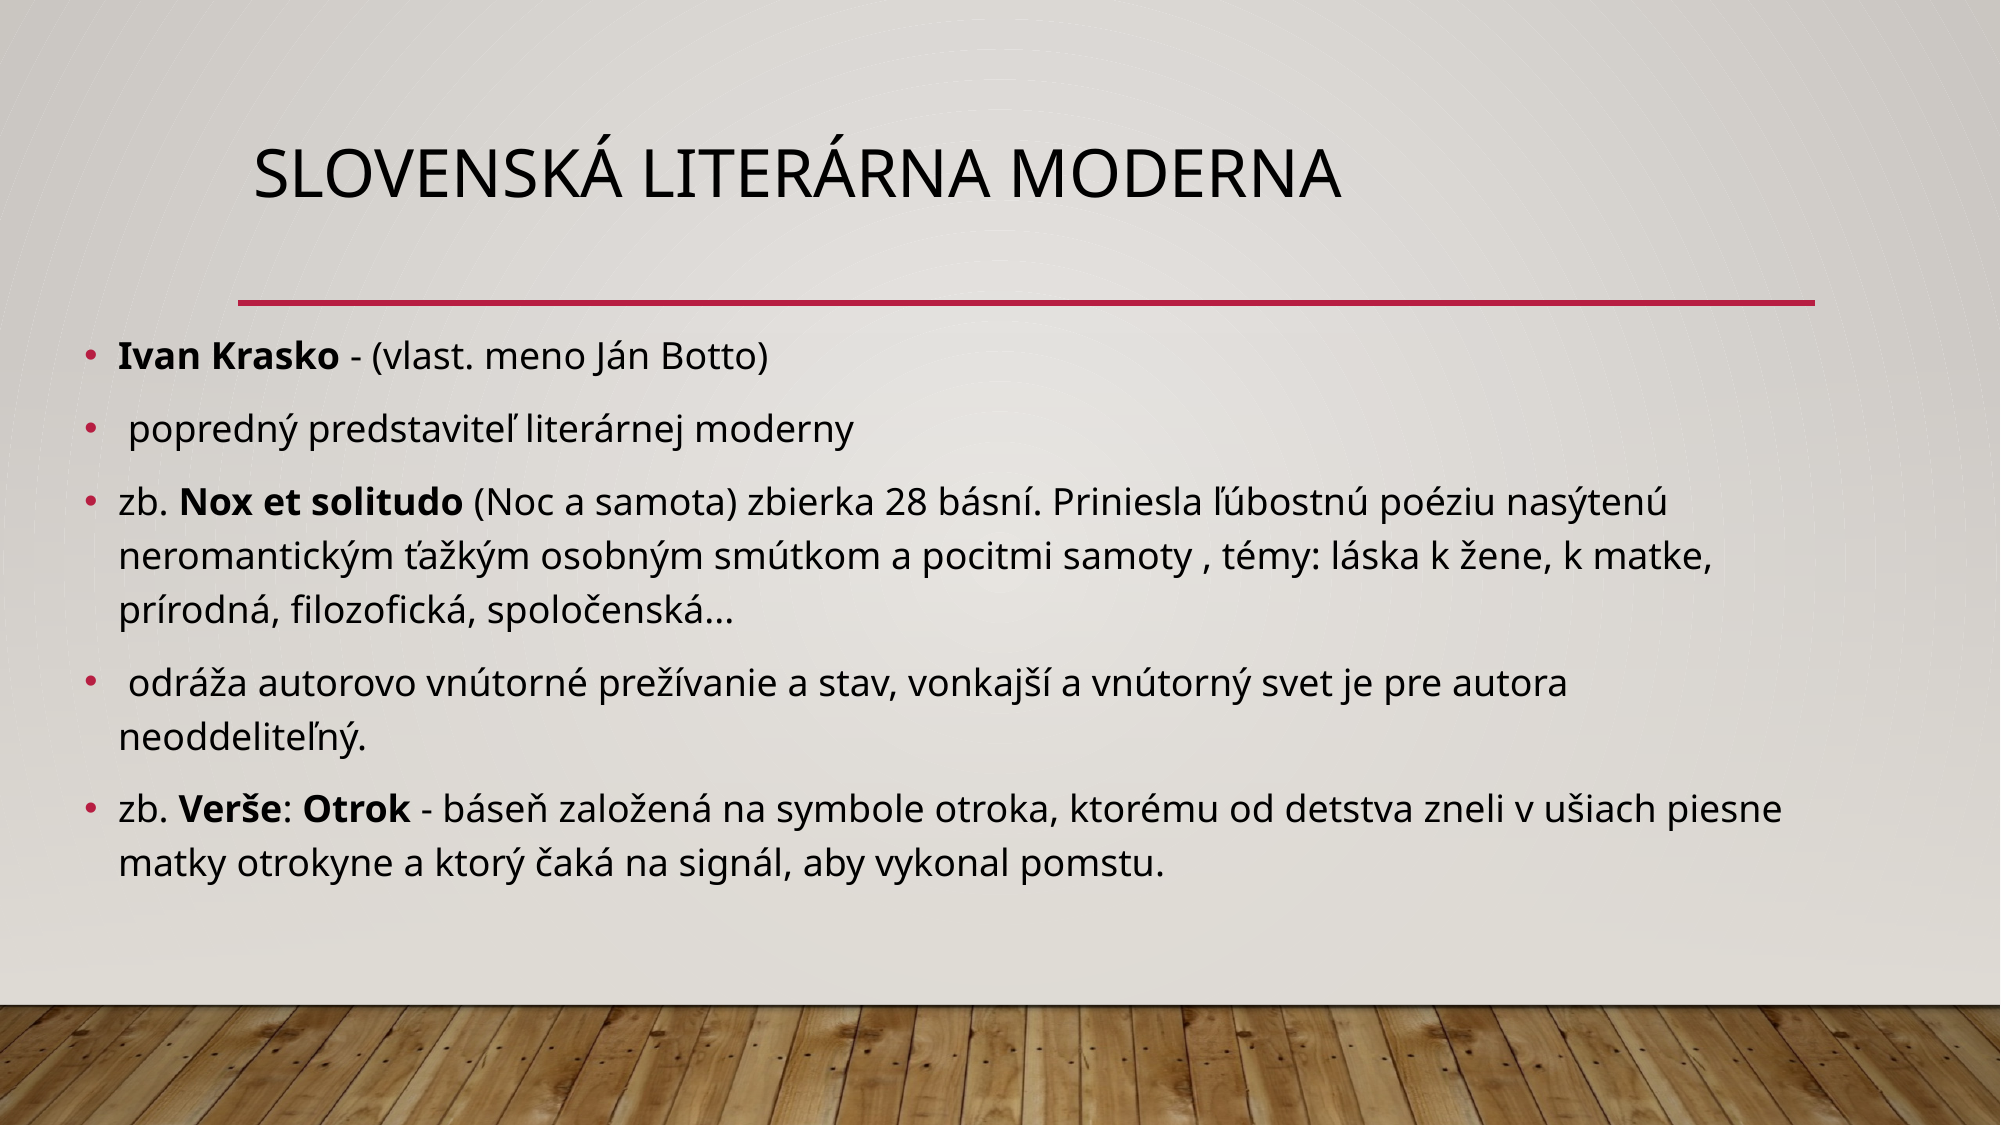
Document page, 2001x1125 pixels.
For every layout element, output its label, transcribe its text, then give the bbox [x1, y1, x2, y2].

list Ivan Krasko - (vlast. meno Ján Botto) popredný predstaviteľ literárnej moderny zb. Nox et solitudo (Noc a samota) zbierka 28 básní. Priniesla ľúbostnú poéziu nasýtenú neromantickým ťažkým osobným smútkom a pocitmi samoty , témy: láska k žene, k matke, prírodná, filozofická, spoločenská... odráža autorovo vnútorné prežívanie a stav, vonkajší a vnútorný svet je pre autora neoddeliteľný. zb. Verše: Otrok - báseň založená na symbole otroka, ktorému od detstva zneli v ušiach piesne matky otrokyne a ktorý čaká na signál, aby vykonal pomstu. [69, 315, 1814, 897]
picture [0, 1005, 2000, 1125]
title Slovenská literárna moderna [238, 131, 1814, 305]
